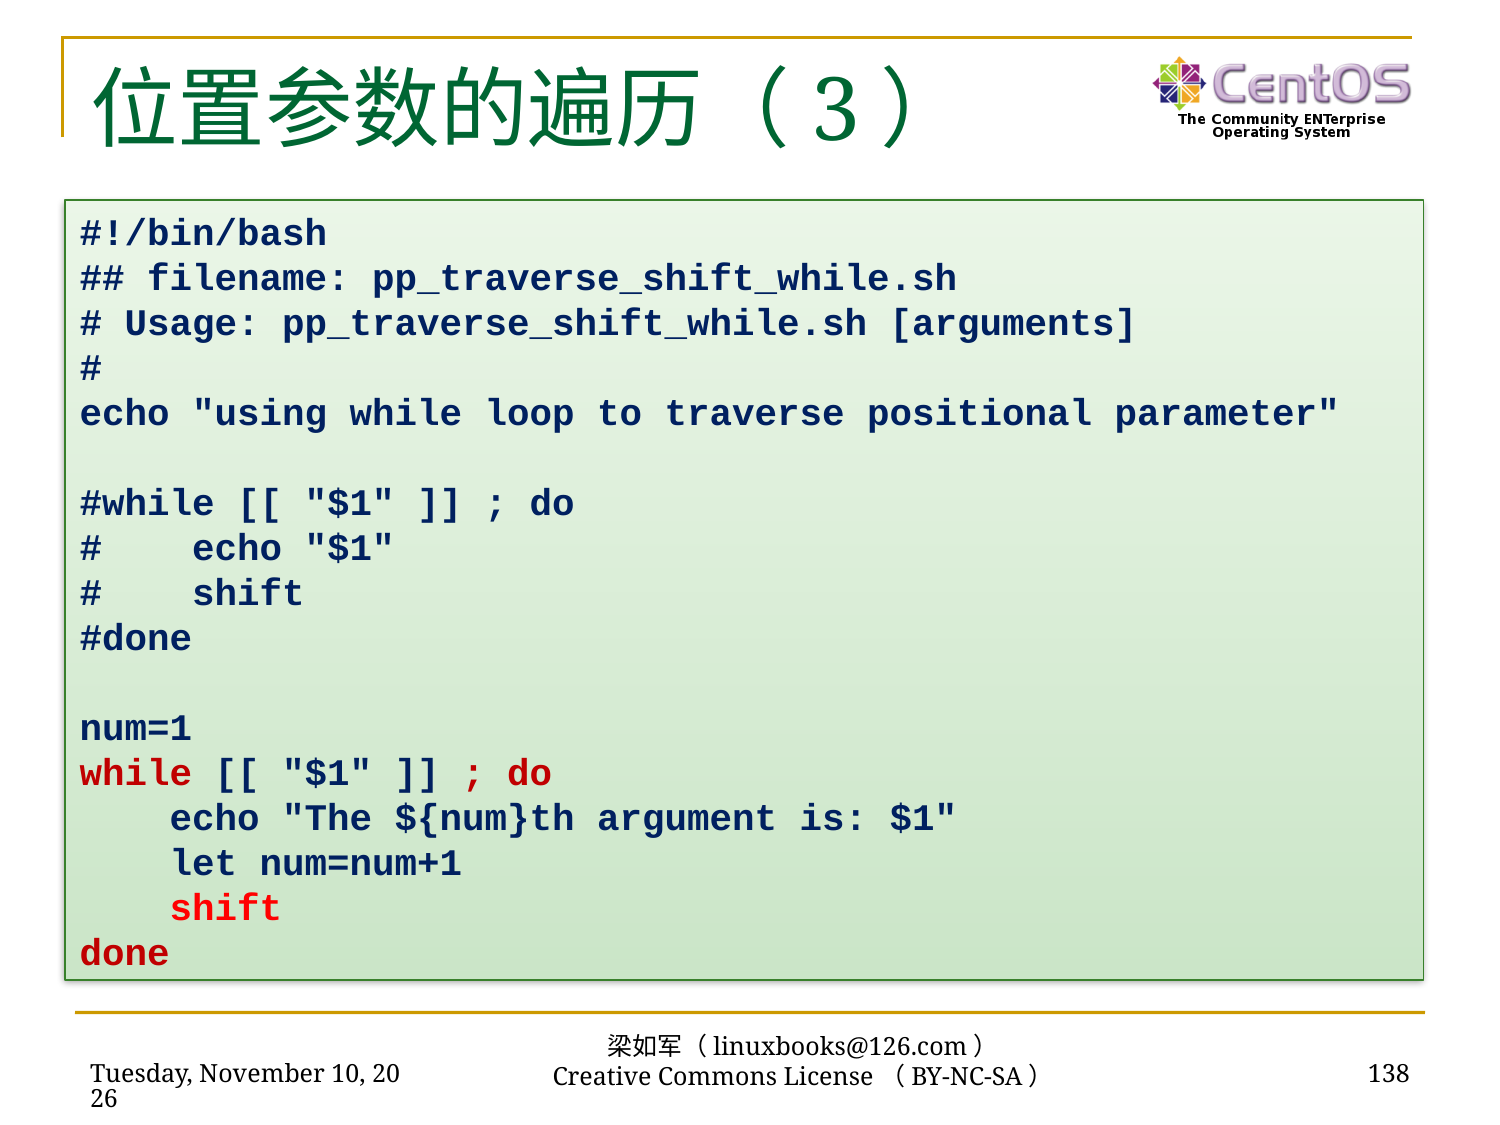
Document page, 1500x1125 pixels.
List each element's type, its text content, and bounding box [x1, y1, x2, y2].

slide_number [74, 1023, 426, 1100]
title 位置参数的遍历（3） [74, 45, 1426, 201]
slide_number 138 [1074, 1023, 1426, 1100]
footer 梁如军（linuxbooks@126.com） Creative Commons License（BY-NC-SA） [359, 1022, 1247, 1099]
text_box #!/bin/bash ## filename: pp_traverse_shift_while.sh # Usage: pp_traverse_shift_while.sh [arguments] # echo "using while loop to traverse positional parameter" #while [[ "$1" ]] ; do # echo "$1" # shift #done num=1 while [[ "$1" ]] ; do echo "The ${num}th argument is: $1" let num=num+1 shift done [64, 199, 1424, 981]
